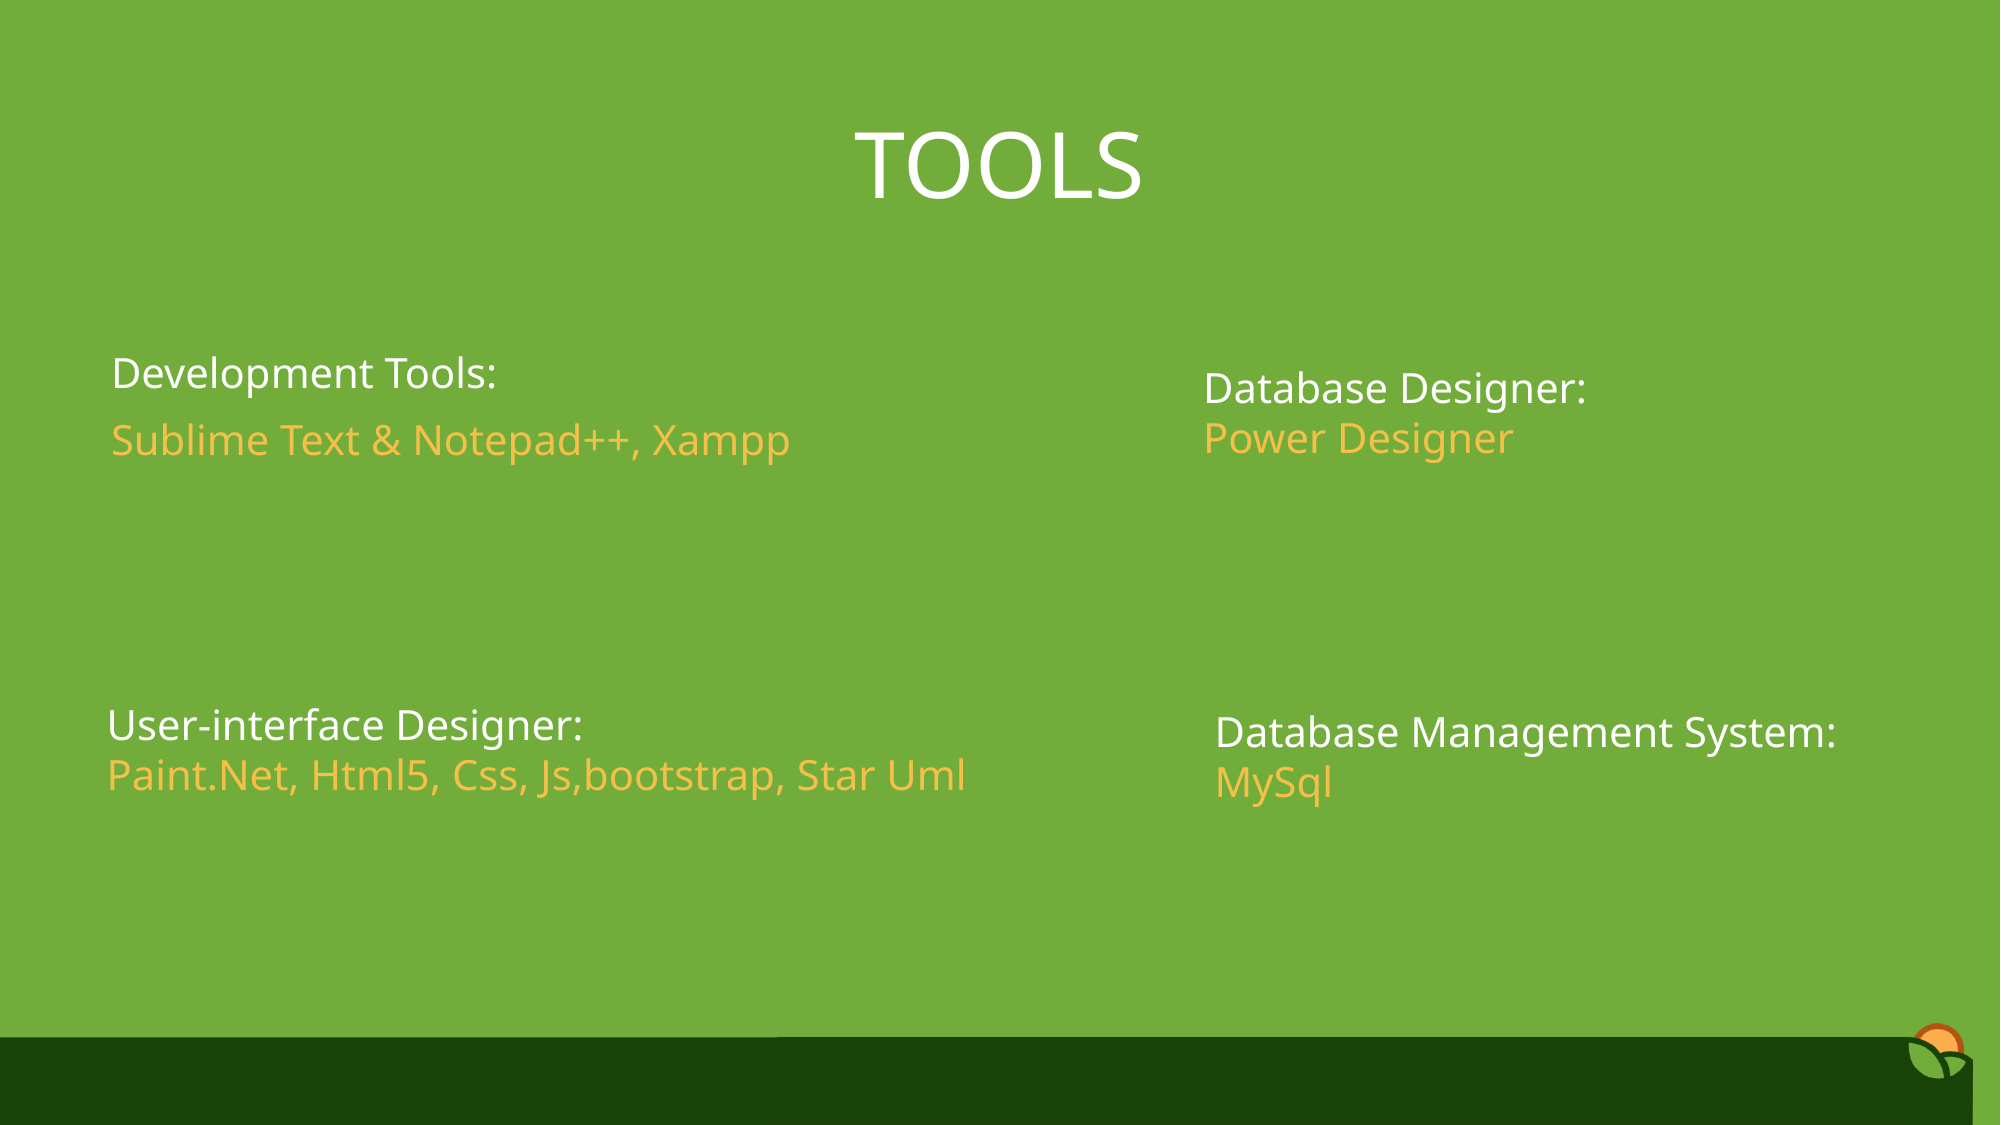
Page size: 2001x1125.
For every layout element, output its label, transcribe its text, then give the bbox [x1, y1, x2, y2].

text_box Database Management System: MySql [1199, 698, 1863, 864]
title TOOLS [0, 59, 2000, 278]
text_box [0, 1023, 2000, 1125]
list Development Tools: Sublime Text & Notepad++, Xampp [96, 345, 1001, 531]
text_box User-interface Designer: Paint.Net, Html5, Css, Js,bootstrap, Star Uml [91, 691, 982, 857]
text_box Database Designer: Power Designer [1188, 304, 1613, 520]
